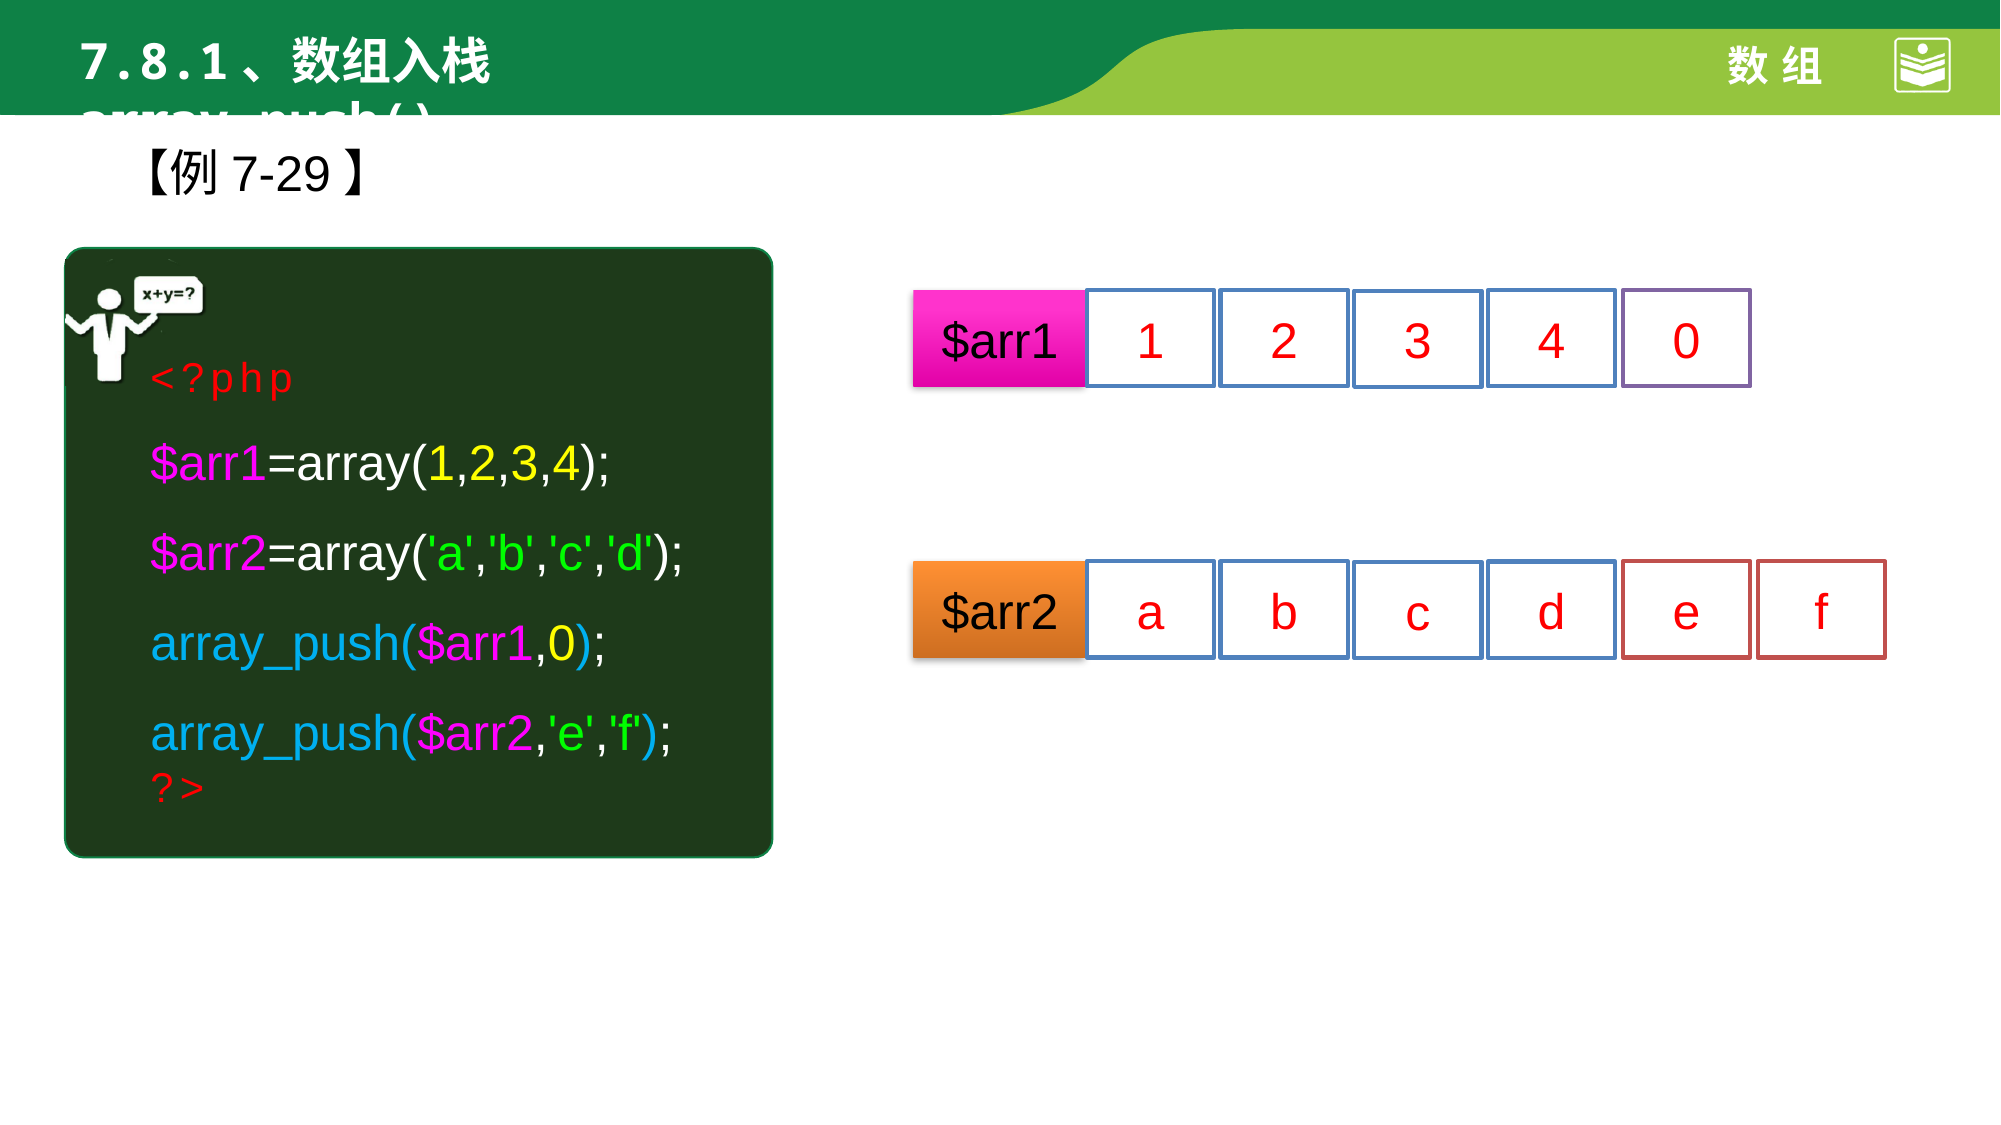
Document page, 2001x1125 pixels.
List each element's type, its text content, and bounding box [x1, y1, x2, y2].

text_box 0 [1621, 288, 1752, 388]
text_box 4 [1486, 288, 1617, 388]
text_box c [1352, 560, 1484, 660]
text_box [64, 247, 773, 858]
text_box [999, 28, 2000, 116]
text_box 数组 [1712, 31, 1838, 97]
picture [1893, 37, 1951, 93]
text_box f [1756, 559, 1887, 660]
text_box $arr1 [913, 290, 1085, 387]
text_box [0, 0, 2000, 116]
text_box 2 [1218, 288, 1350, 388]
text_box d [1486, 559, 1617, 660]
text_box b [1218, 559, 1350, 660]
text_box 【例7-29】 [104, 134, 408, 210]
text_box 7.8.1、数组入栈array_push() [65, 21, 773, 157]
text_box e [1621, 559, 1752, 660]
text_box 3 [1352, 289, 1484, 389]
text_box 1 [1085, 288, 1216, 388]
text_box a [1085, 559, 1216, 660]
text_box $arr2 [913, 561, 1085, 658]
